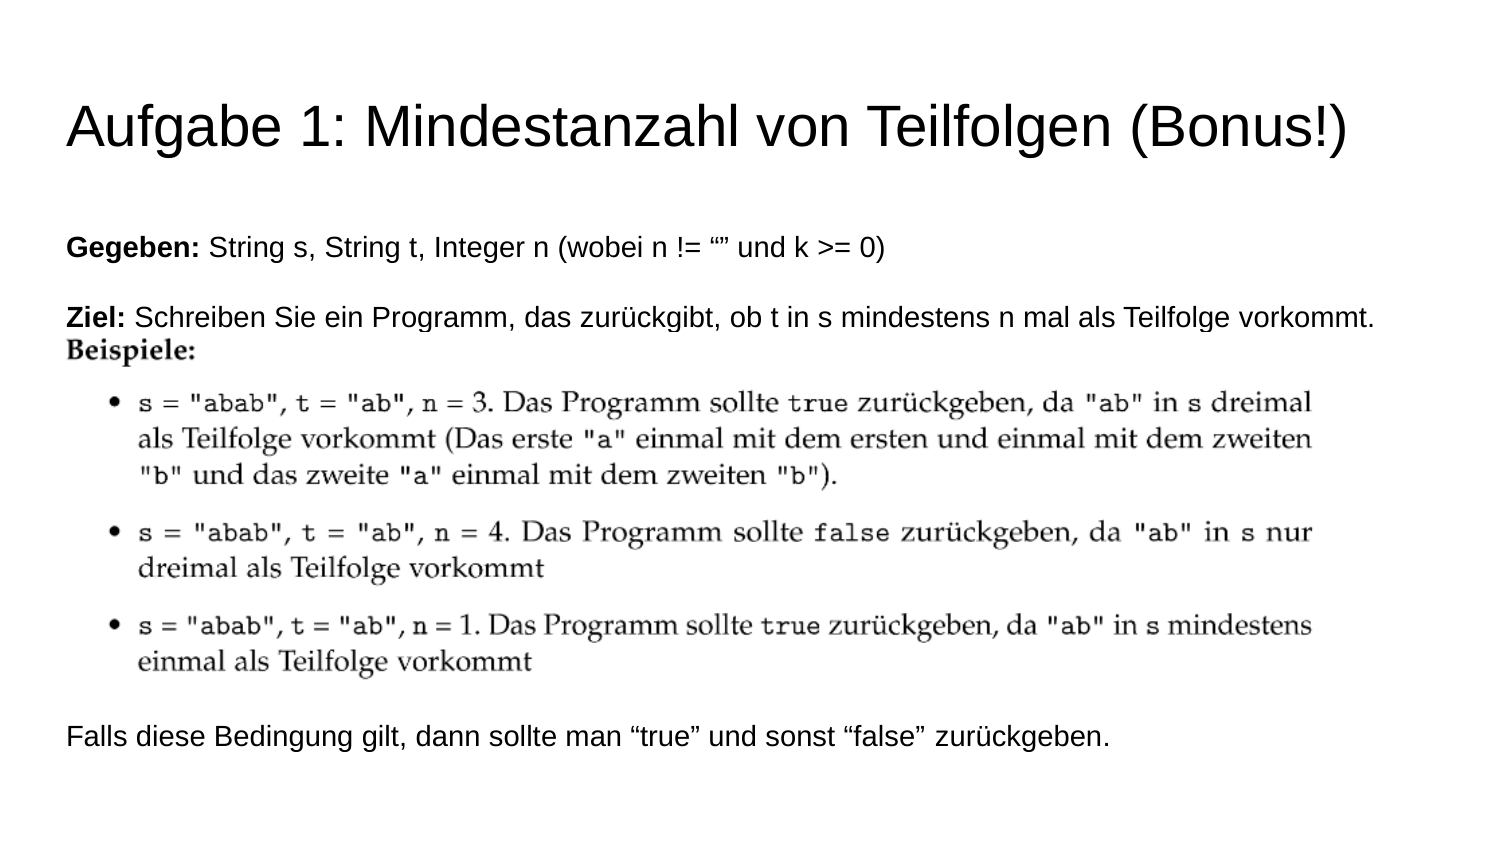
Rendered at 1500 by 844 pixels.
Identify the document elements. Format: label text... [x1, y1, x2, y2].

picture [63, 332, 1327, 682]
text_box Gegeben: String s, String t, Integer n (wobei n != “” und k >= 0) Ziel: Schreiben Sie ein Programm, das zurückgibt, ob t in s mindestens n mal als Teilfolge vorkommt. Falls diese Bedingung gilt, dann sollte man “true” und sonst “false” zurückgeben. [51, 213, 1400, 760]
text_box Aufgabe 1: Mindestanzahl von Teilfolgen (Bonus!) [51, 72, 1449, 167]
